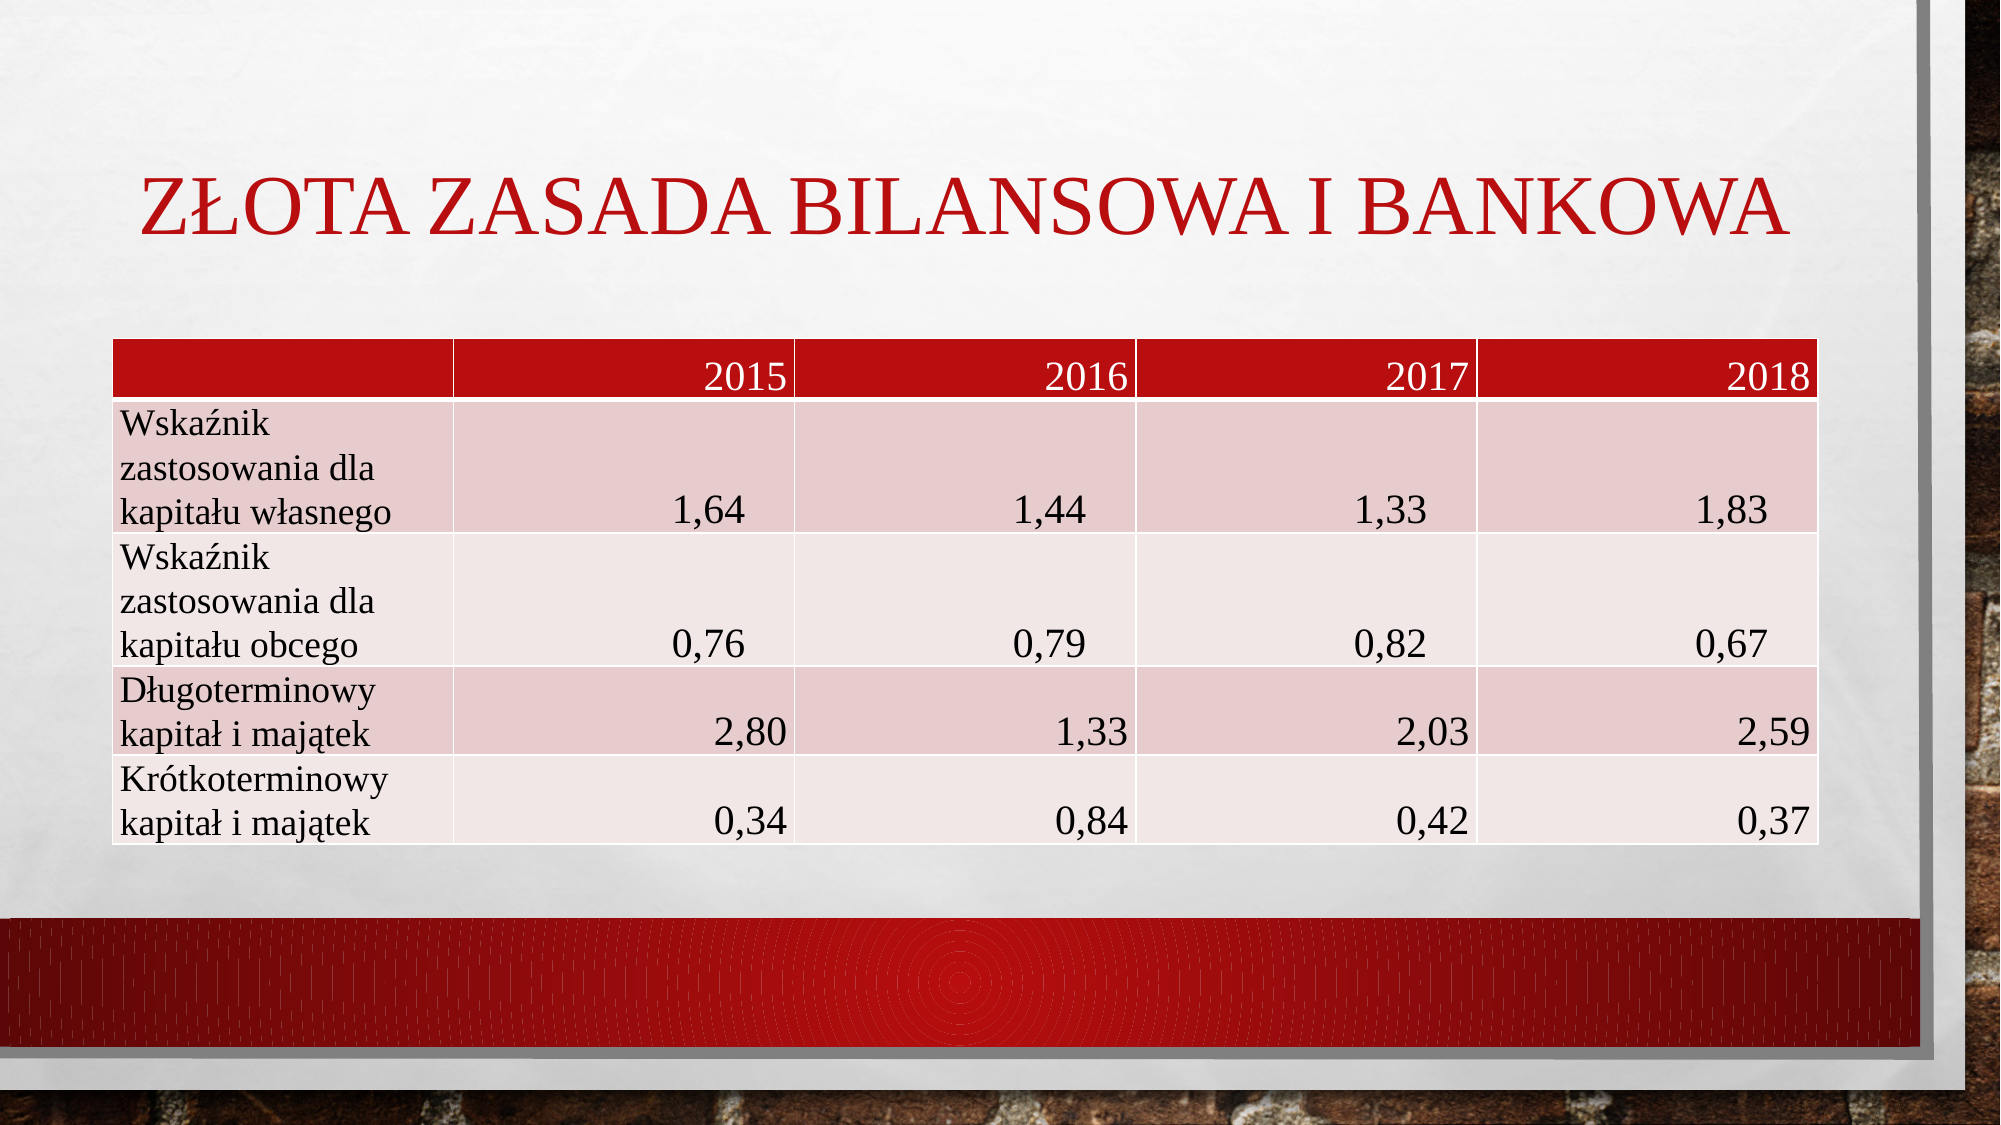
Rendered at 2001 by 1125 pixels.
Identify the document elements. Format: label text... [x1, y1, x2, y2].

table_cell 0,34 [454, 756, 794, 843]
table_header 2015 [454, 339, 794, 397]
table_cell 0,67 [1478, 534, 1817, 665]
table_header 2016 [795, 339, 1135, 397]
table_cell 1,83 [1478, 402, 1817, 532]
table_cell 2,03 [1137, 667, 1476, 754]
table_cell Wskaźnik zastosowania dla kapitału własnego [113, 402, 453, 532]
table_cell 2,59 [1478, 667, 1817, 754]
table_header 2018 [1478, 339, 1817, 397]
table_cell 1,64 [454, 402, 794, 532]
table_cell 2,80 [454, 667, 794, 754]
table_cell 1,33 [795, 667, 1135, 754]
table_cell 0,42 [1137, 756, 1476, 843]
picture [0, 0, 2000, 1125]
table_cell 0,37 [1478, 756, 1817, 843]
table_cell Wskaźnik zastosowania dla kapitału obcego [113, 534, 453, 665]
table_header [113, 339, 453, 397]
table_cell 1,33 [1137, 402, 1476, 532]
title Złota zasada bilansowa i bankowa [112, 112, 1818, 302]
table_header 2017 [1137, 339, 1476, 397]
table_cell 0,76 [454, 534, 794, 665]
table_cell Krótkoterminowy kapitał i majątek [113, 756, 453, 843]
table_cell 0,79 [795, 534, 1135, 665]
table_cell 0,84 [795, 756, 1135, 843]
table_cell 0,82 [1137, 534, 1476, 665]
table_cell Długoterminowy kapitał i majątek [113, 667, 453, 754]
table_cell 1,44 [795, 402, 1135, 532]
